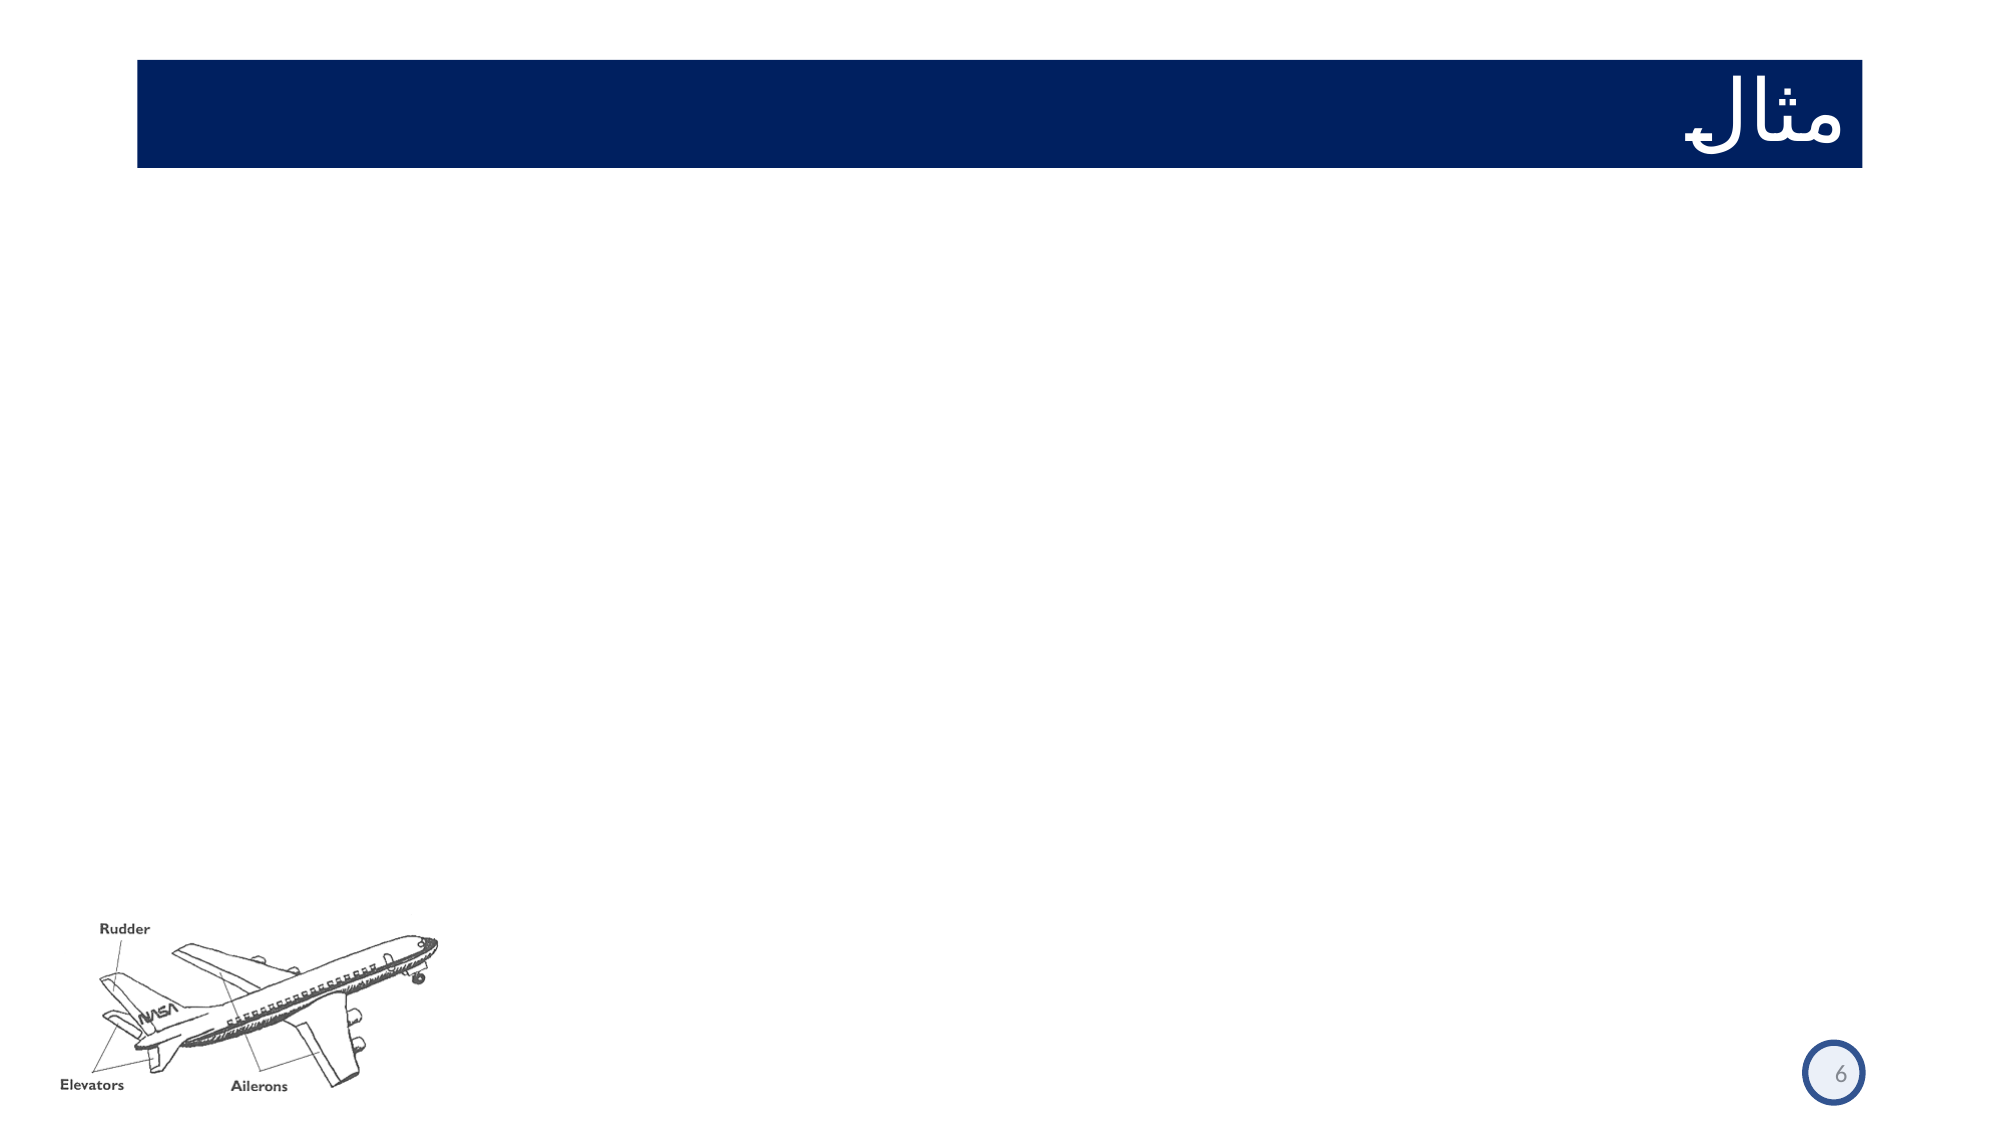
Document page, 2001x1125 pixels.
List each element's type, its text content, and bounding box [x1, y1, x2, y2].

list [54, 901, 447, 1103]
title مثال [137, 59, 1863, 168]
slide_number 6 [1412, 1042, 1863, 1103]
